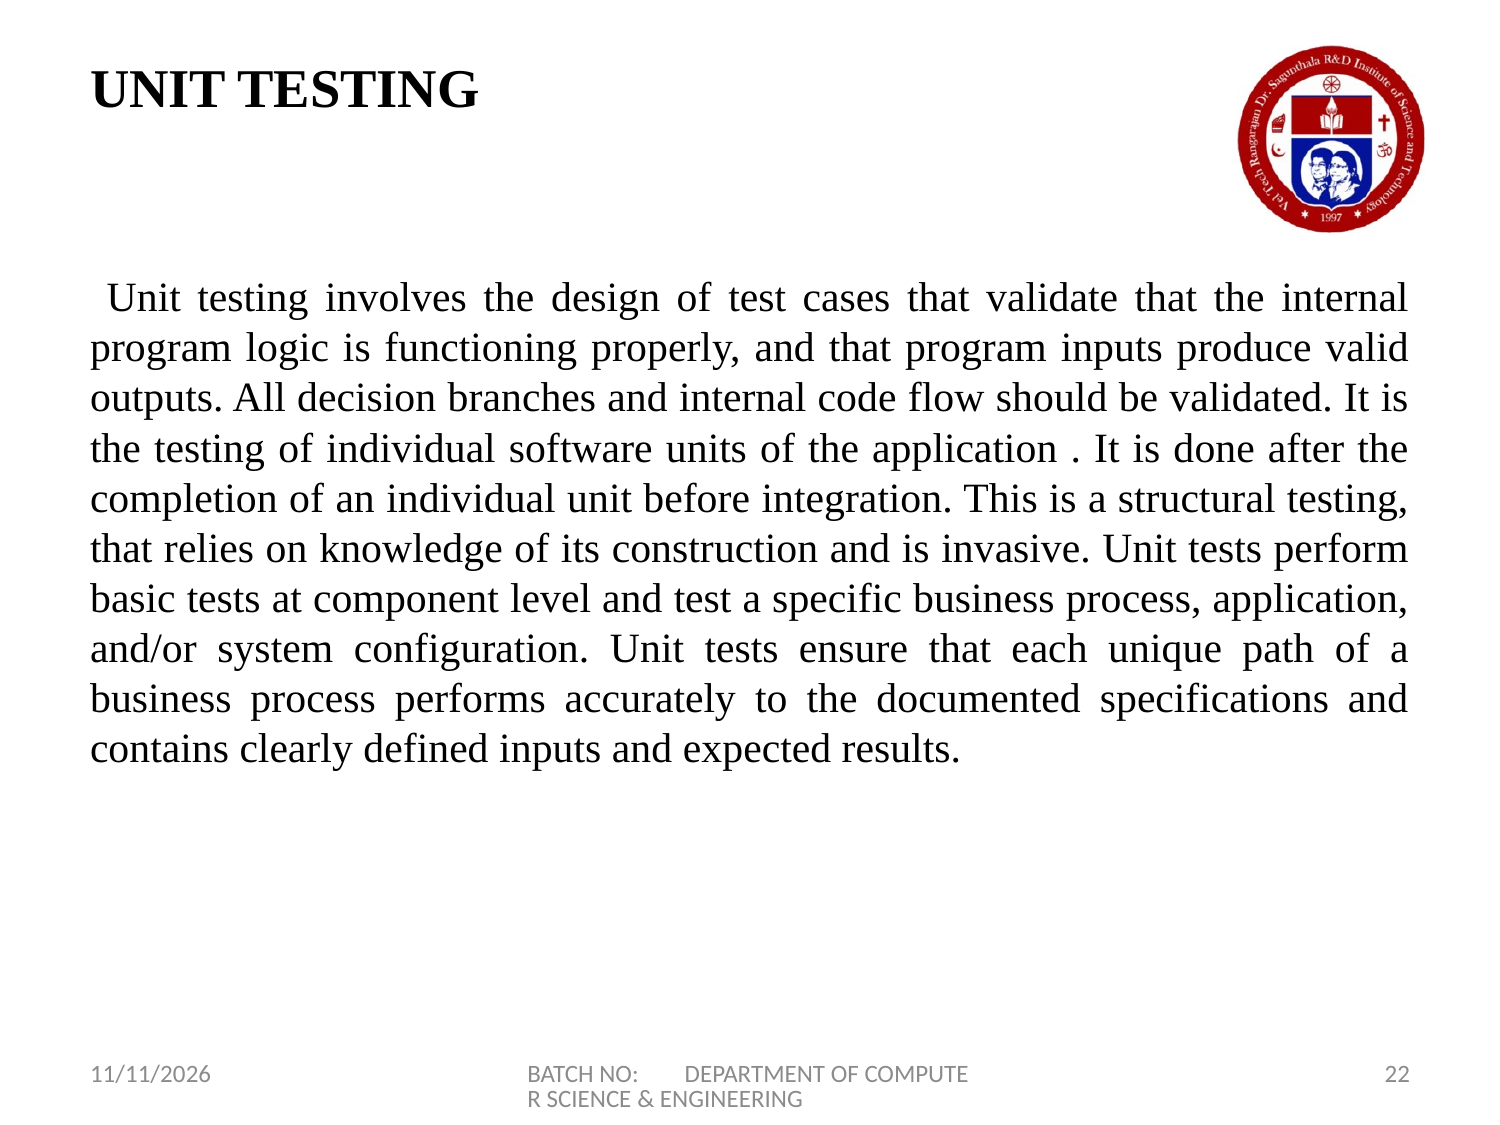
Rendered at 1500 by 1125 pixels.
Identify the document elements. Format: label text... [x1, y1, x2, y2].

list Unit testing involves the design of test cases that validate that the internal program logic is functioning properly, and that program inputs produce valid outputs. All decision branches and internal code flow should be validated. It is the testing of individual software units of the application . It is done after the completion of an individual unit before integration. This is a structural testing, that relies on knowledge of its construction and is invasive. Unit tests perform basic tests at component level and test a specific business process, application, and/or system configuration. Unit tests ensure that each unique path of a business process performs accurately to the documented specifications and contains clearly defined inputs and expected results. [75, 262, 1425, 1005]
slide_number 22 [1074, 1042, 1425, 1103]
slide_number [75, 1042, 425, 1103]
footer BATCH NO: DEPARTMENT OF COMPUTER SCIENCE & ENGINEERING [512, 1042, 988, 1103]
title UNIT TESTING [75, 45, 1425, 233]
